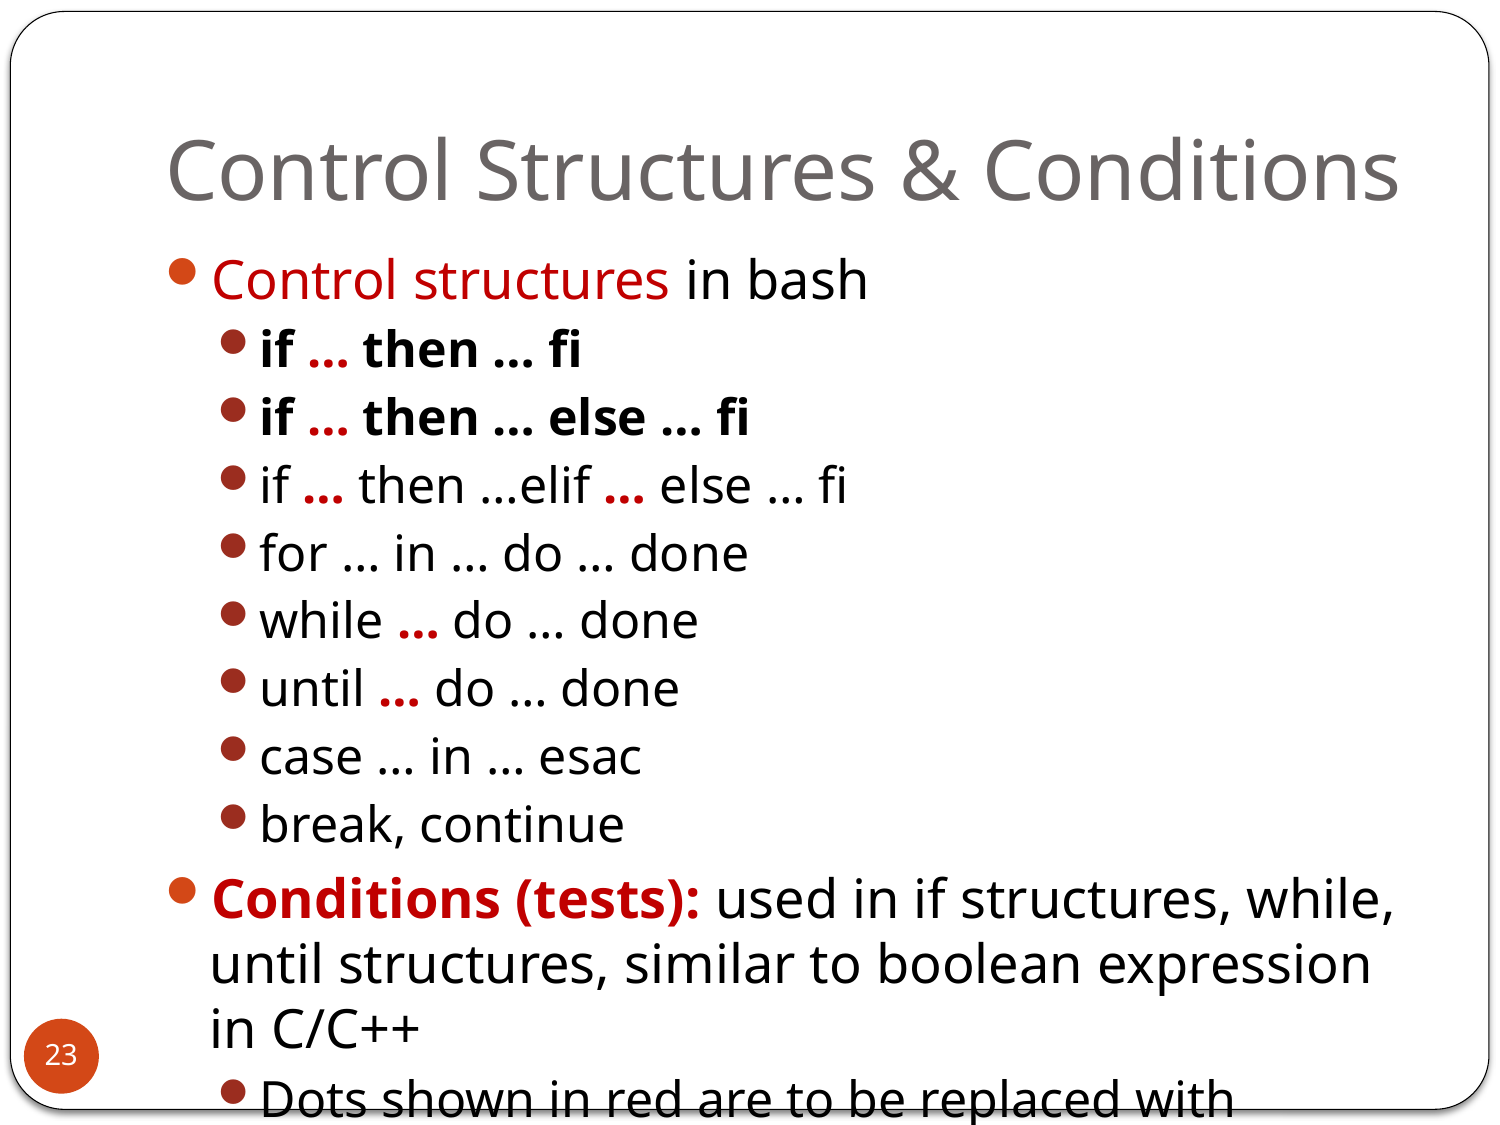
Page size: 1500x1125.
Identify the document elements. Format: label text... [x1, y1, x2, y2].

slide_number 23 [23, 1018, 99, 1094]
title Control Structures & Conditions [150, 45, 1425, 233]
list Control structures in bash if … then … fi if … then … else … fi if … then …elif … else … fi for … in … do … done while … do … done until … do … done case … in … esac break, continue Conditions (tests): used in if structures, while, until structures, similar to boolean expression in C/C++ Dots shown in red are to be replaced with conditions [150, 237, 1425, 988]
